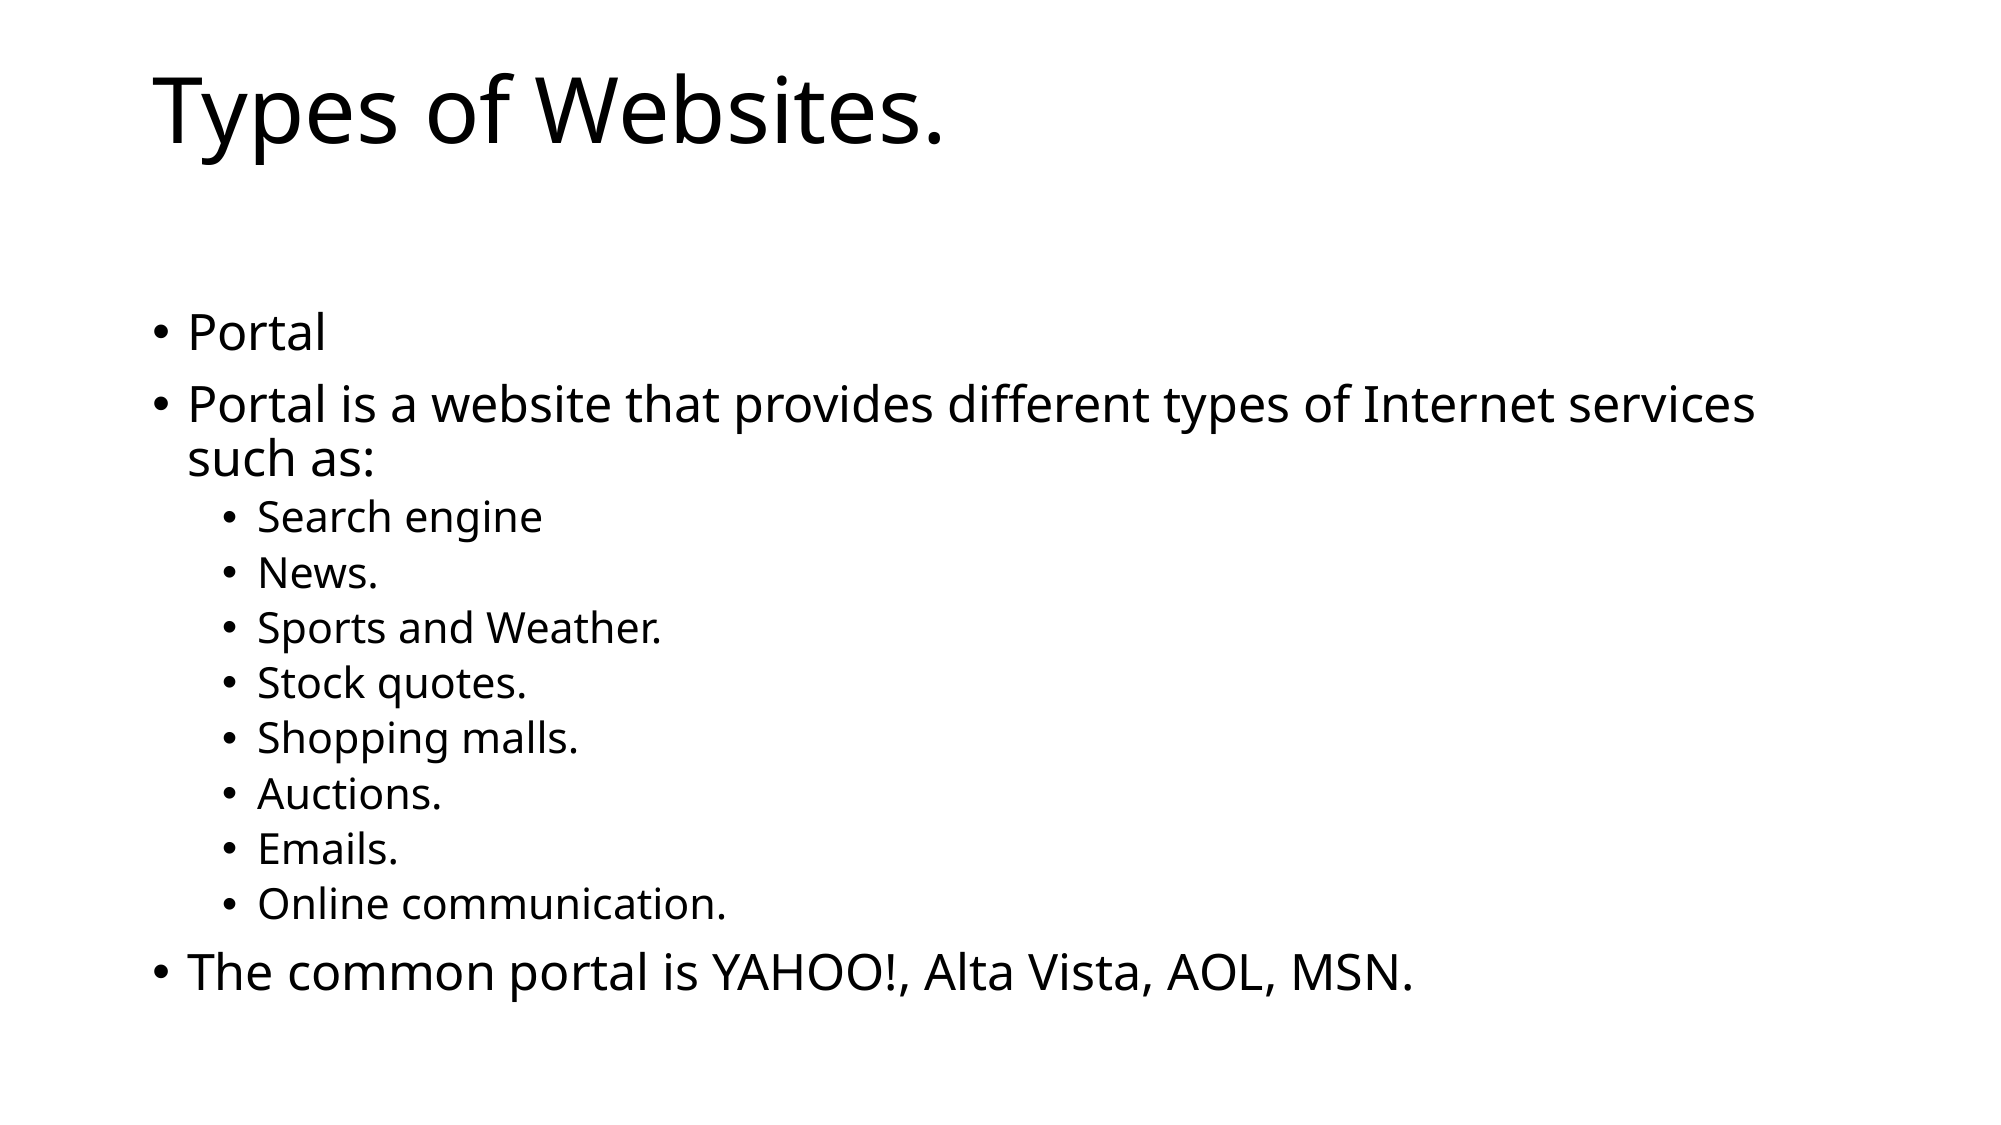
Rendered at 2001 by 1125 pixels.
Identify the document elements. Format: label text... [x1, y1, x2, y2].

list Portal Portal is a website that provides different types of Internet services such as: Search engine News. Sports and Weather. Stock quotes. Shopping malls. Auctions. Emails. Online communication. The common portal is YAHOO!, Alta Vista, AOL, MSN. [137, 299, 1863, 1014]
title Types of Websites. [137, 59, 1863, 278]
